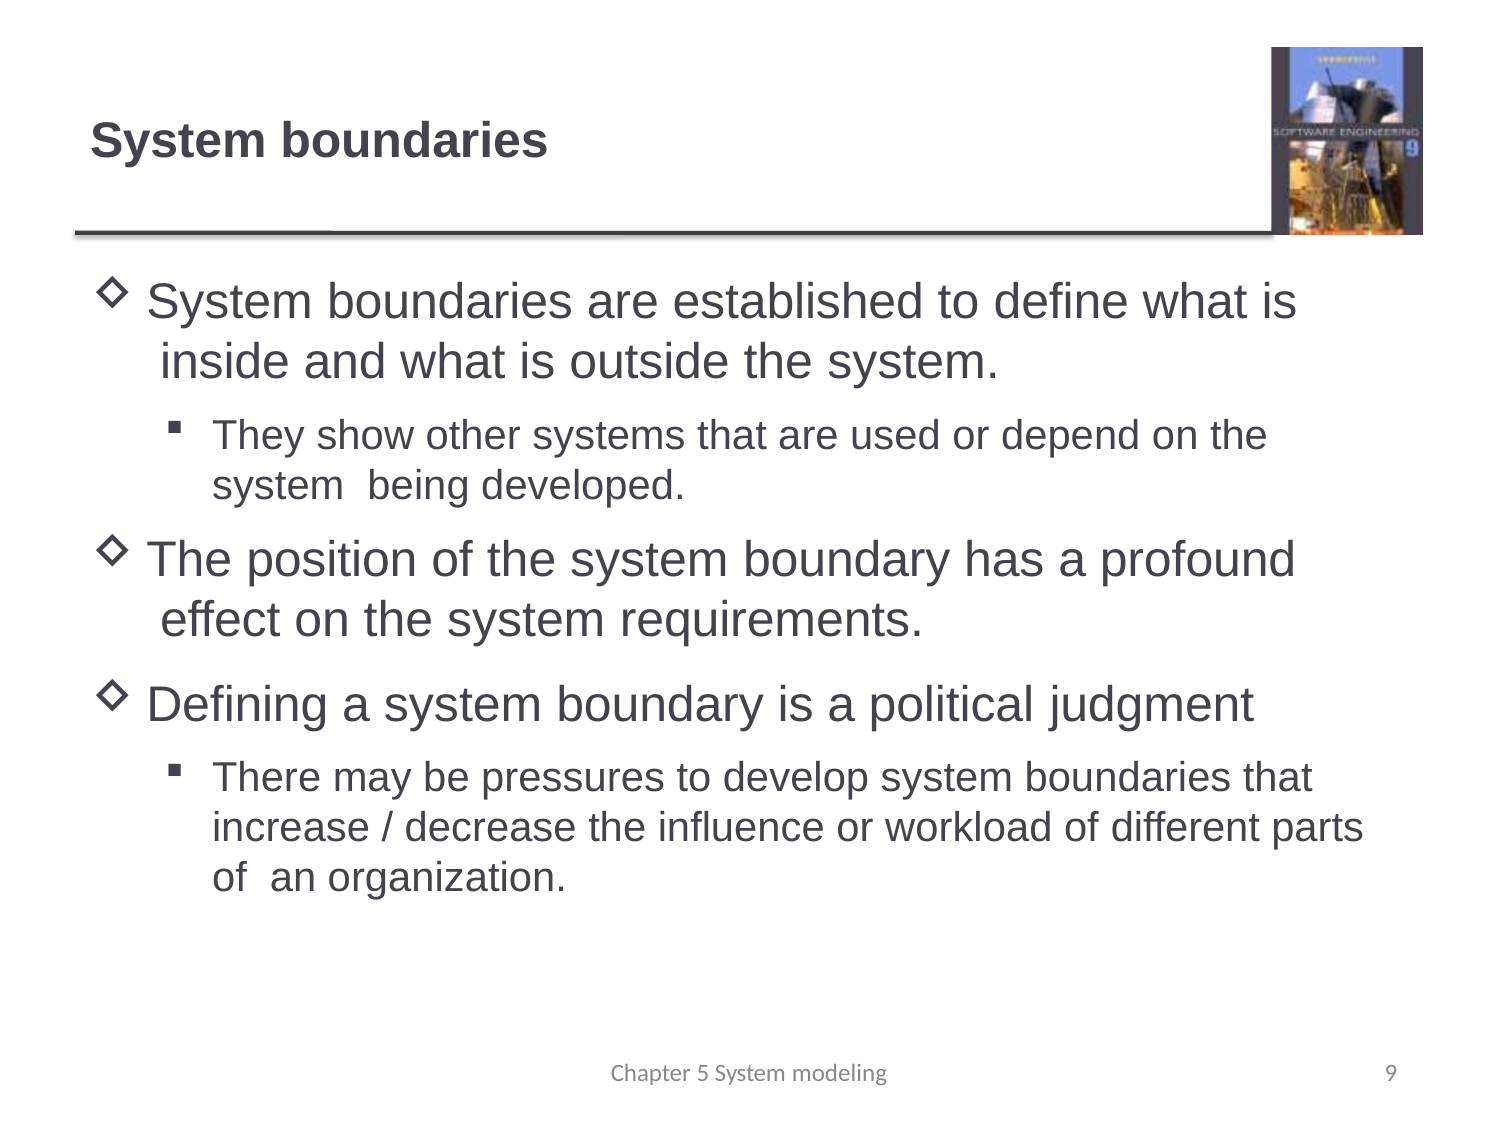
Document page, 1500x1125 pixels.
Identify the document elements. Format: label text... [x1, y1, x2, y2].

text_box System boundaries are established to define what is inside and what is outside the system. They show other systems that are used or depend on the system being developed. The position of the system boundary has a profound effect on the system requirements. Defining a system boundary is a political judgment There may be pressures to develop system boundaries that increase / decrease the influence or workload of different parts of an organization. [87, 266, 1410, 901]
picture [554, 47, 1423, 246]
footer Chapter 5 System modeling [608, 1060, 891, 1125]
picture [67, 227, 87, 246]
title System boundaries [87, 105, 554, 266]
slide_number 9 [1380, 1060, 1415, 1125]
